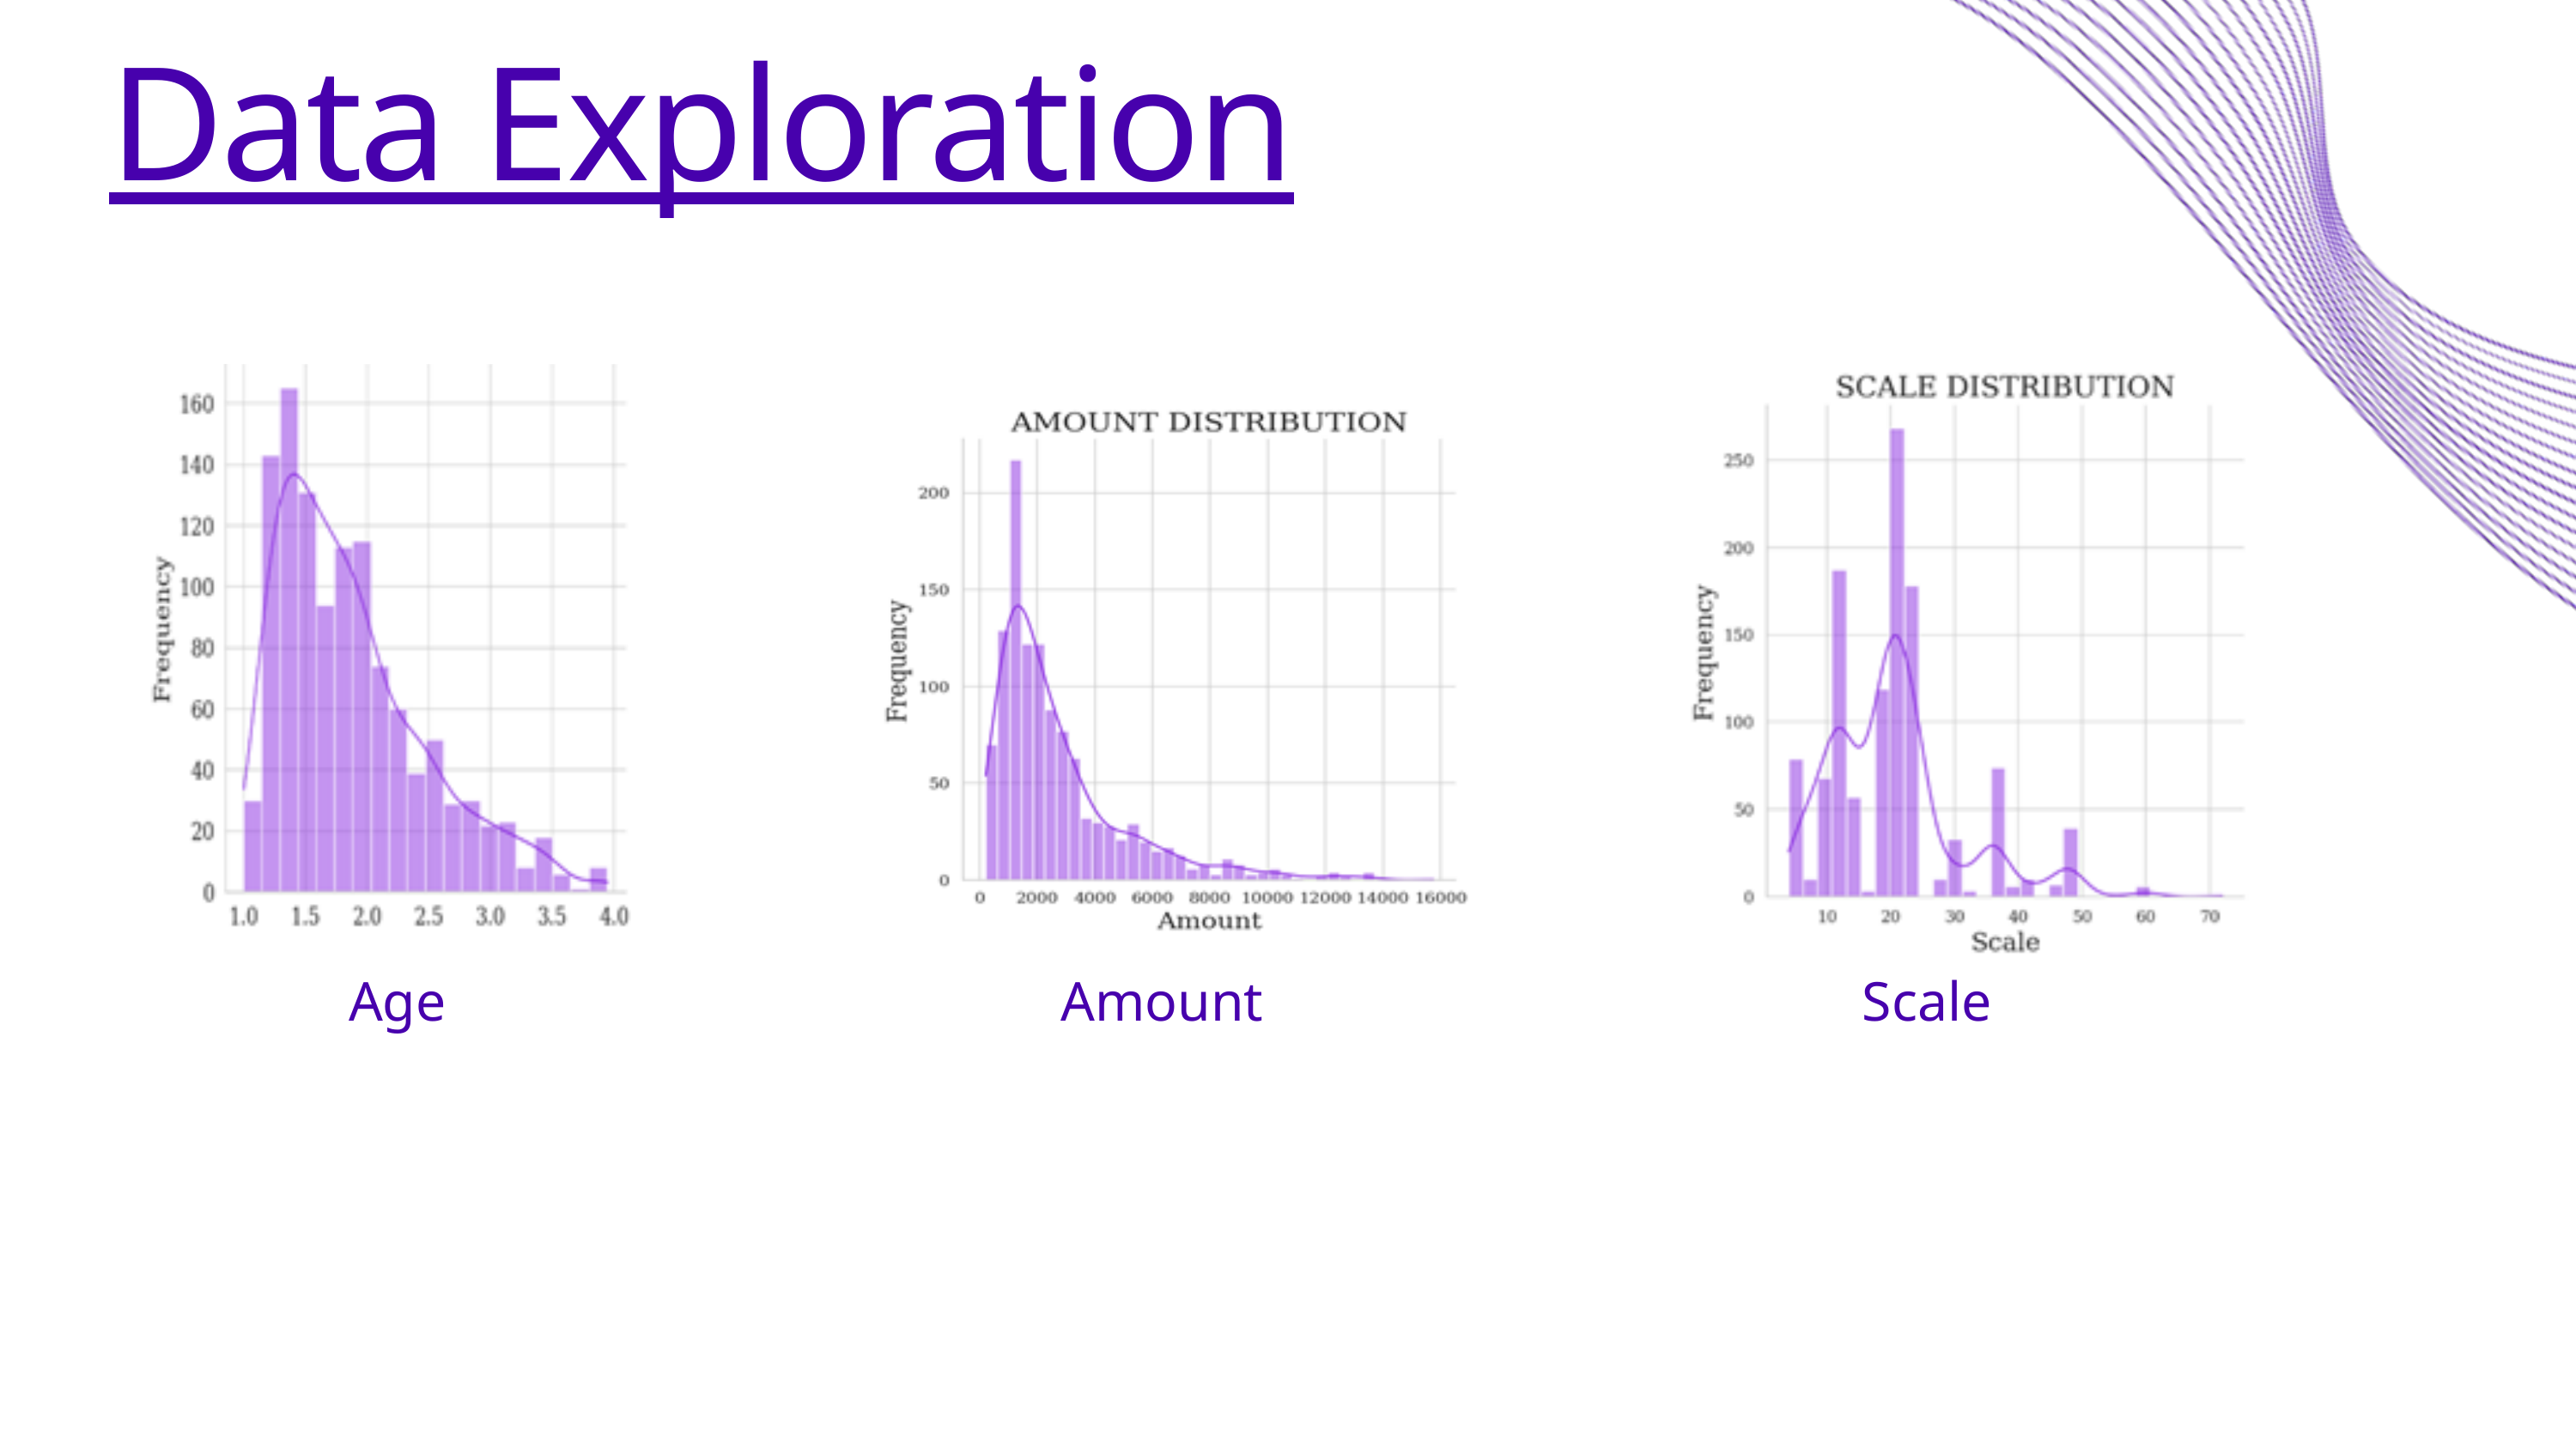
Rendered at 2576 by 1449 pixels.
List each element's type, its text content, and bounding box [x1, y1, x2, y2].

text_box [1674, 967, 2180, 1140]
picture [144, 364, 639, 931]
text_box Data Exploration [109, 39, 1606, 213]
picture [874, 402, 1479, 944]
picture [1609, 0, 2576, 968]
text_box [144, 967, 651, 1140]
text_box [909, 967, 1415, 1140]
